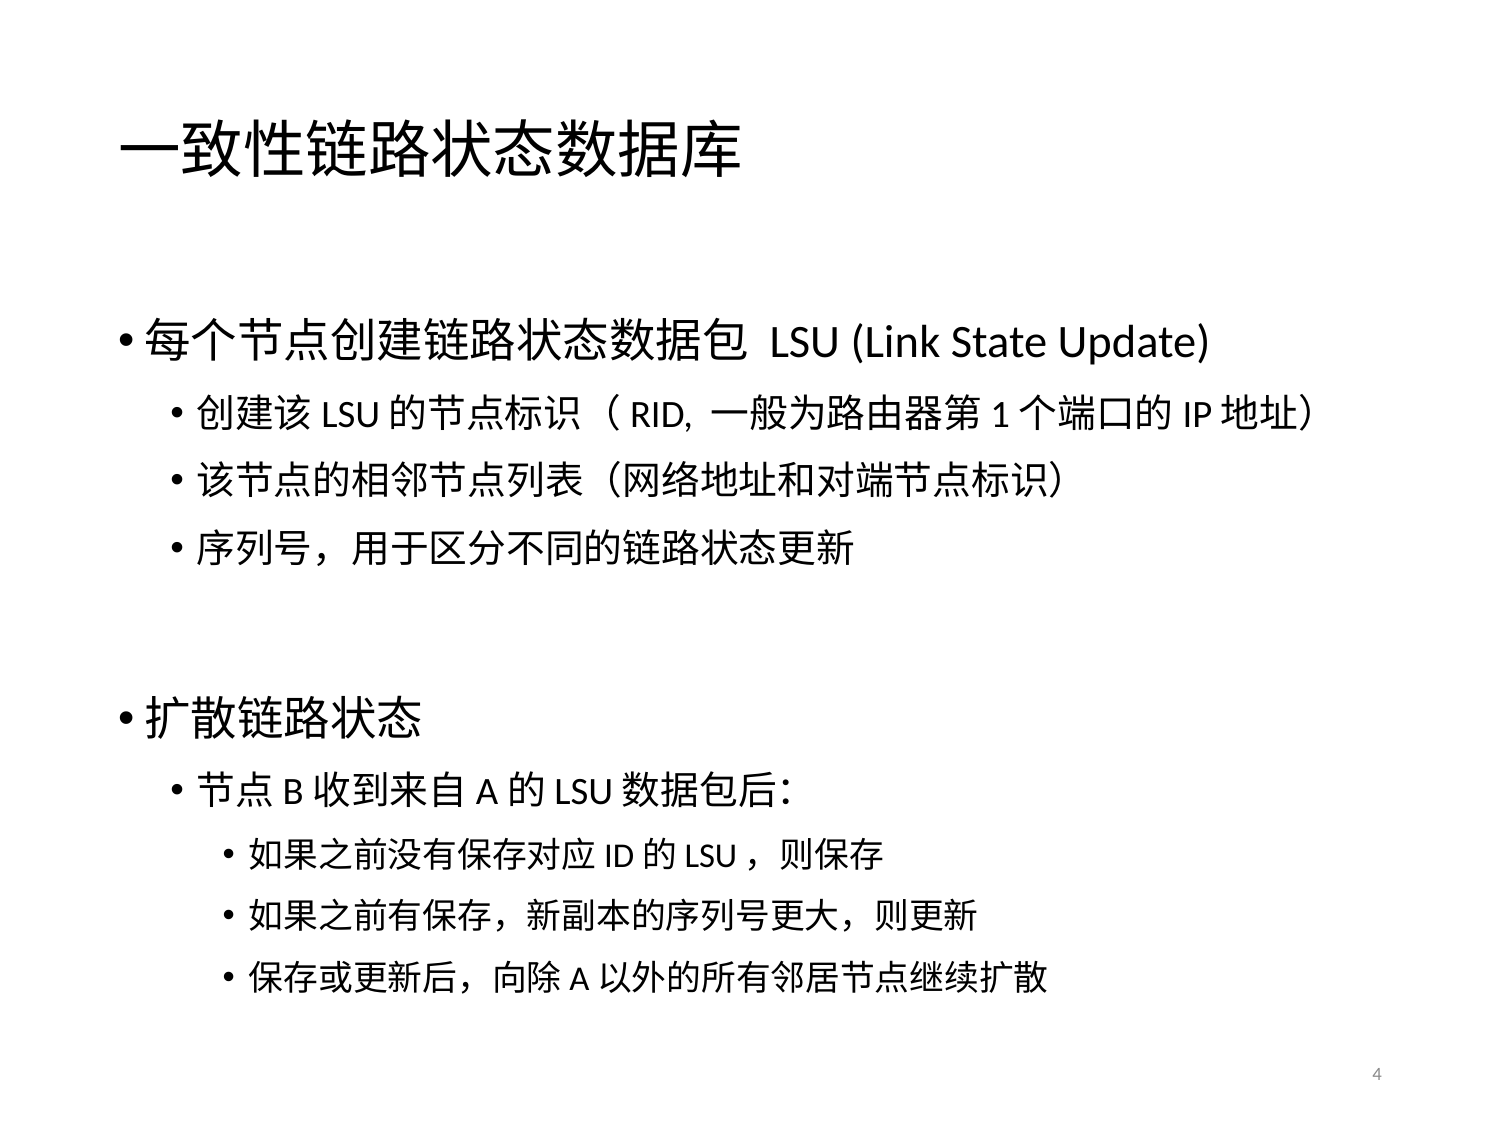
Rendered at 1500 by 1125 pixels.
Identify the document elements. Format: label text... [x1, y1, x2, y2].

title 一致性链路状态数据库 [103, 59, 1397, 245]
list 每个节点创建链路状态数据包 LSU (Link State Update) 创建该LSU的节点标识（RID, 一般为路由器第1个端口的IP地址） 该节点的相邻节点列表（网络地址和对端节点标识） 序列号，用于区分不同的链路状态更新 扩散链路状态 节点B收到来自A的LSU数据包后： 如果之前没有保存对应ID的LSU，则保存 如果之前有保存，新副本的序列号更大，则更新 保存或更新后，向除A以外的所有邻居节点继续扩散 [103, 287, 1397, 1014]
slide_number 4 [1059, 1042, 1397, 1103]
